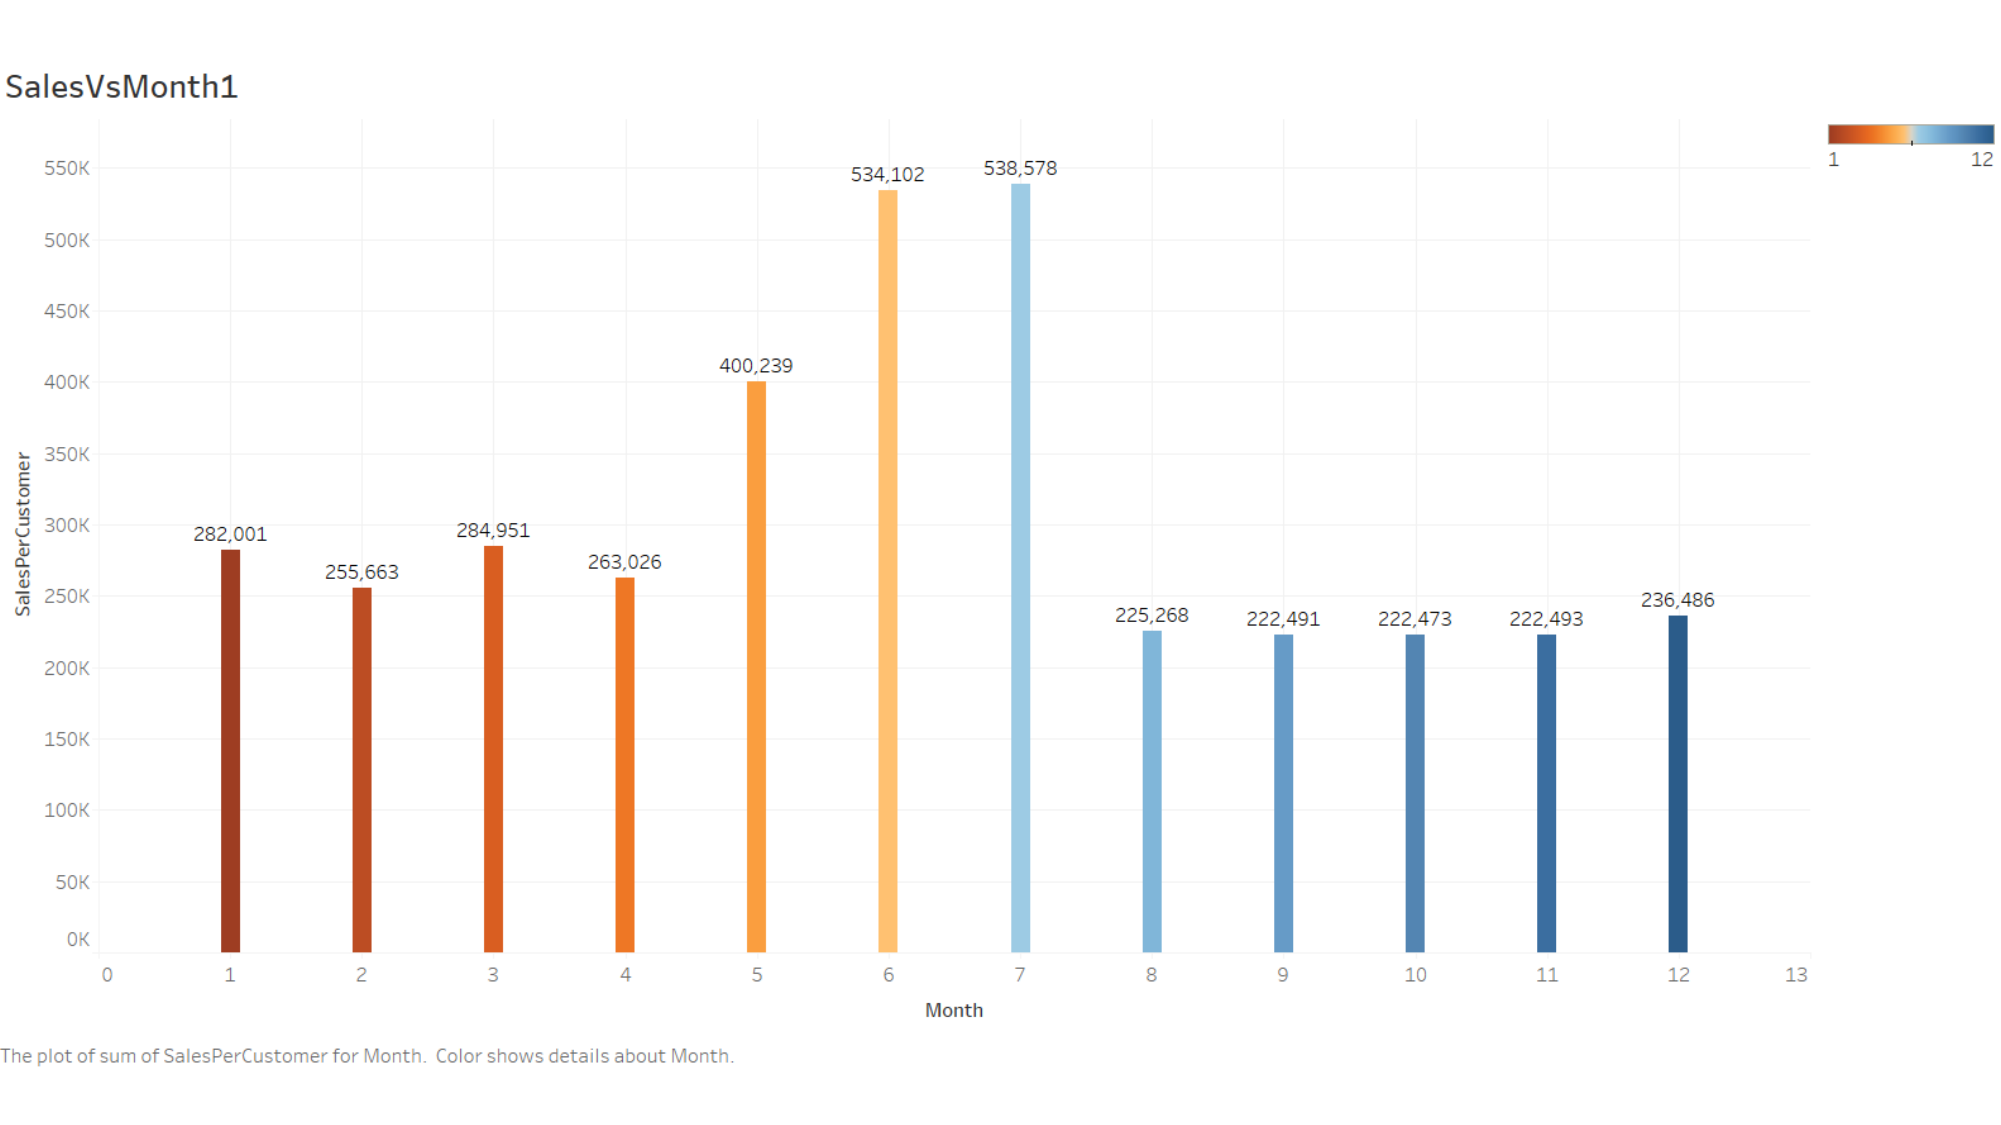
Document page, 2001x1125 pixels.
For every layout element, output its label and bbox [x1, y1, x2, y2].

picture [0, 56, 2000, 1069]
